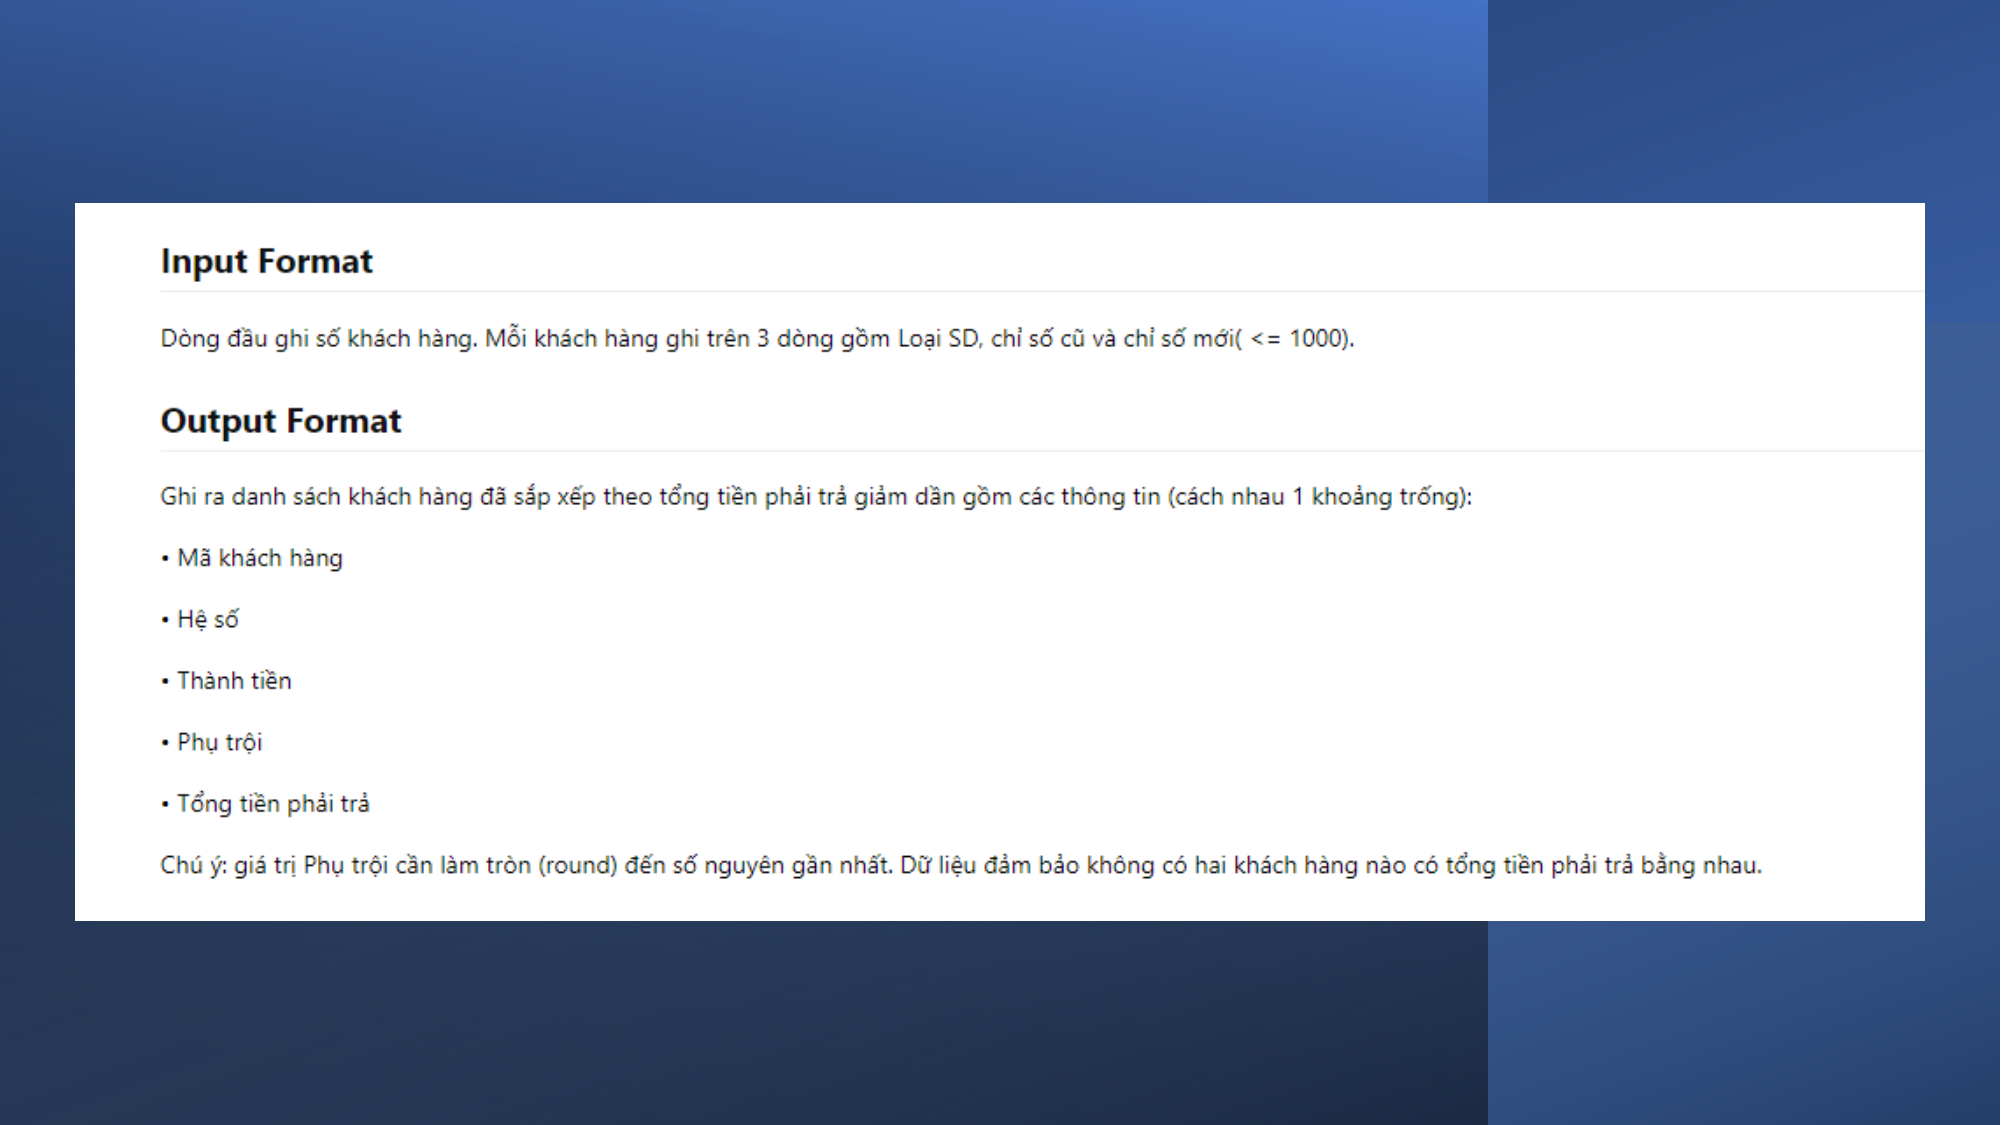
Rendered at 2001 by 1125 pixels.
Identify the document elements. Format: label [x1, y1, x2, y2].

text_box [0, 0, 1489, 321]
text_box [1489, 0, 2000, 321]
picture [74, 203, 1925, 921]
text_box [0, 321, 2000, 1125]
